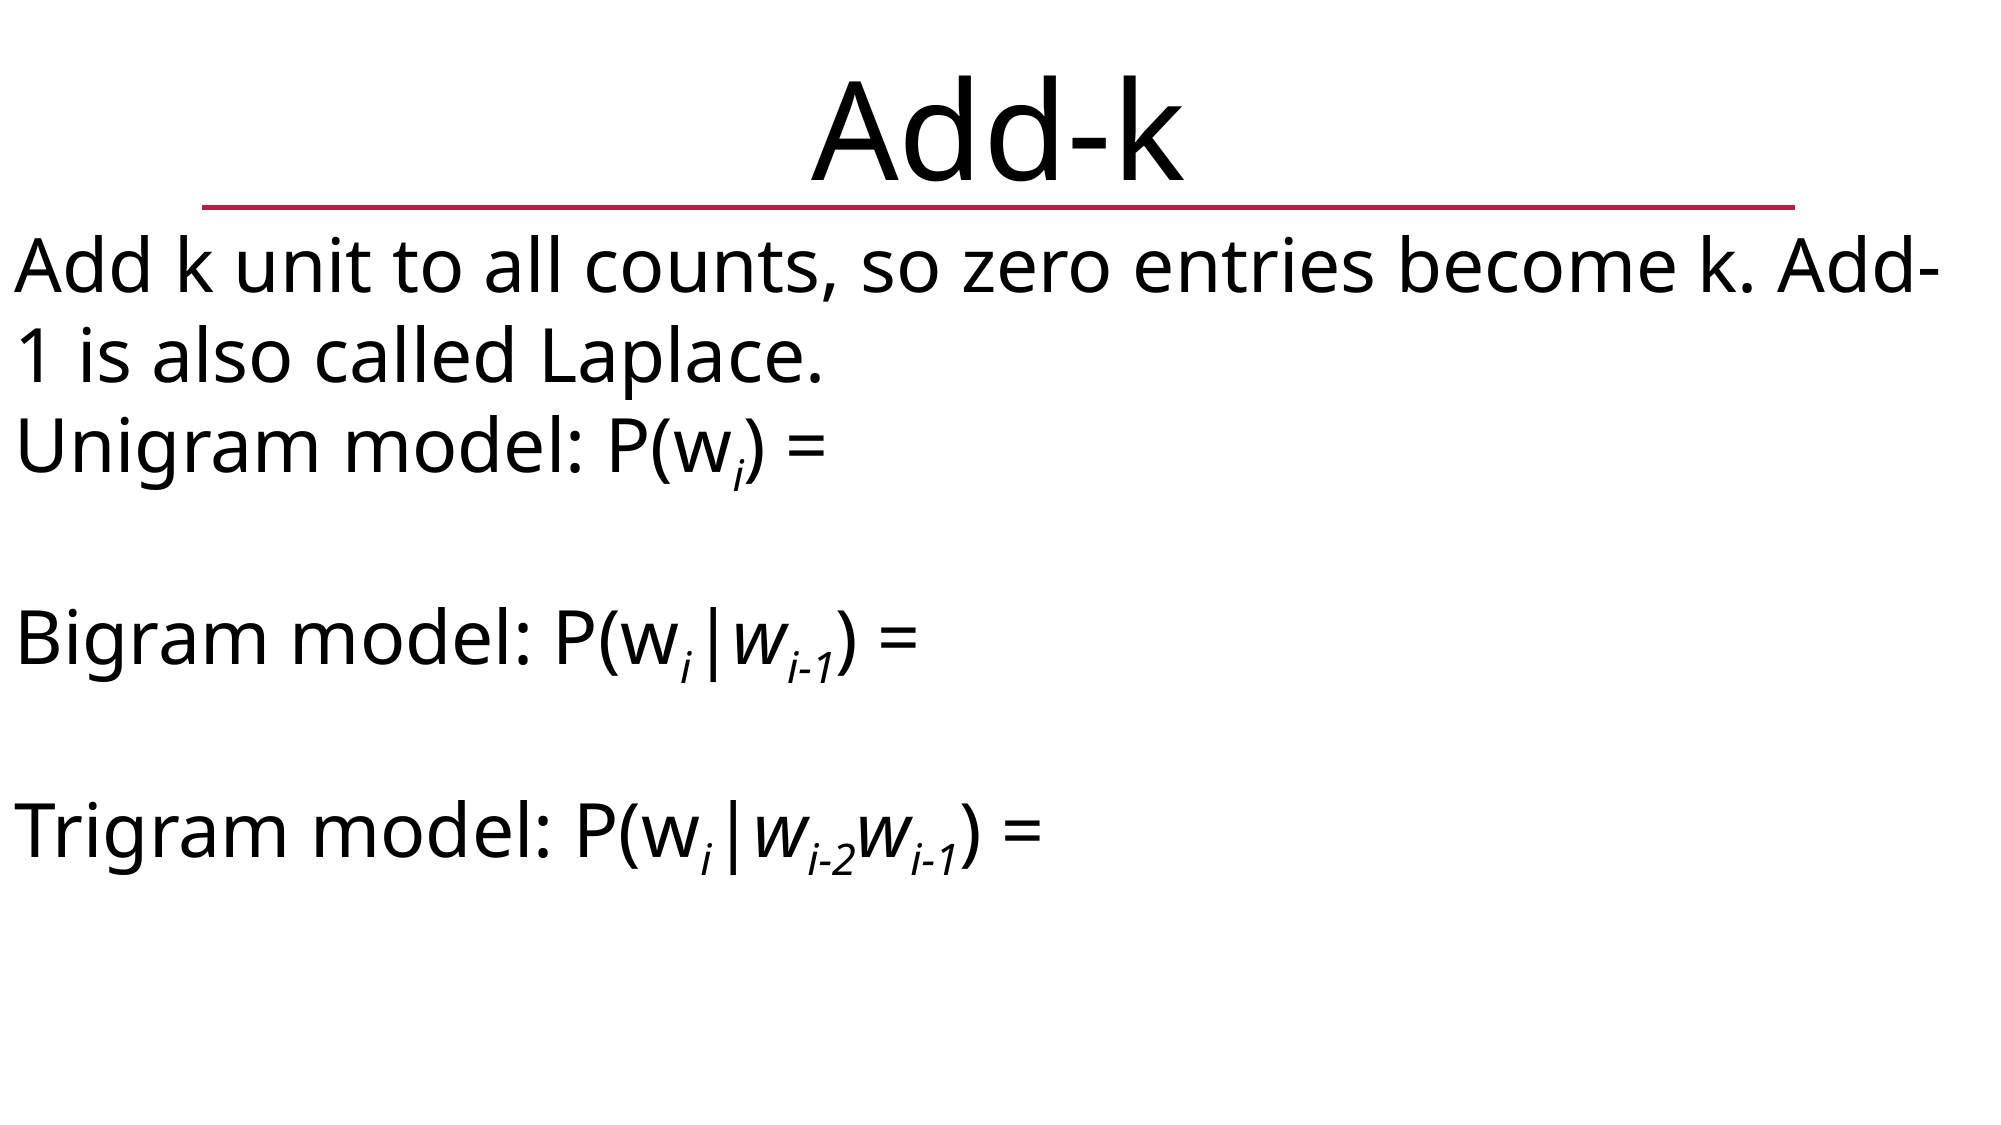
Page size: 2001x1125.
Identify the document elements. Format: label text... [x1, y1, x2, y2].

text_box Add-k [0, 45, 2000, 206]
